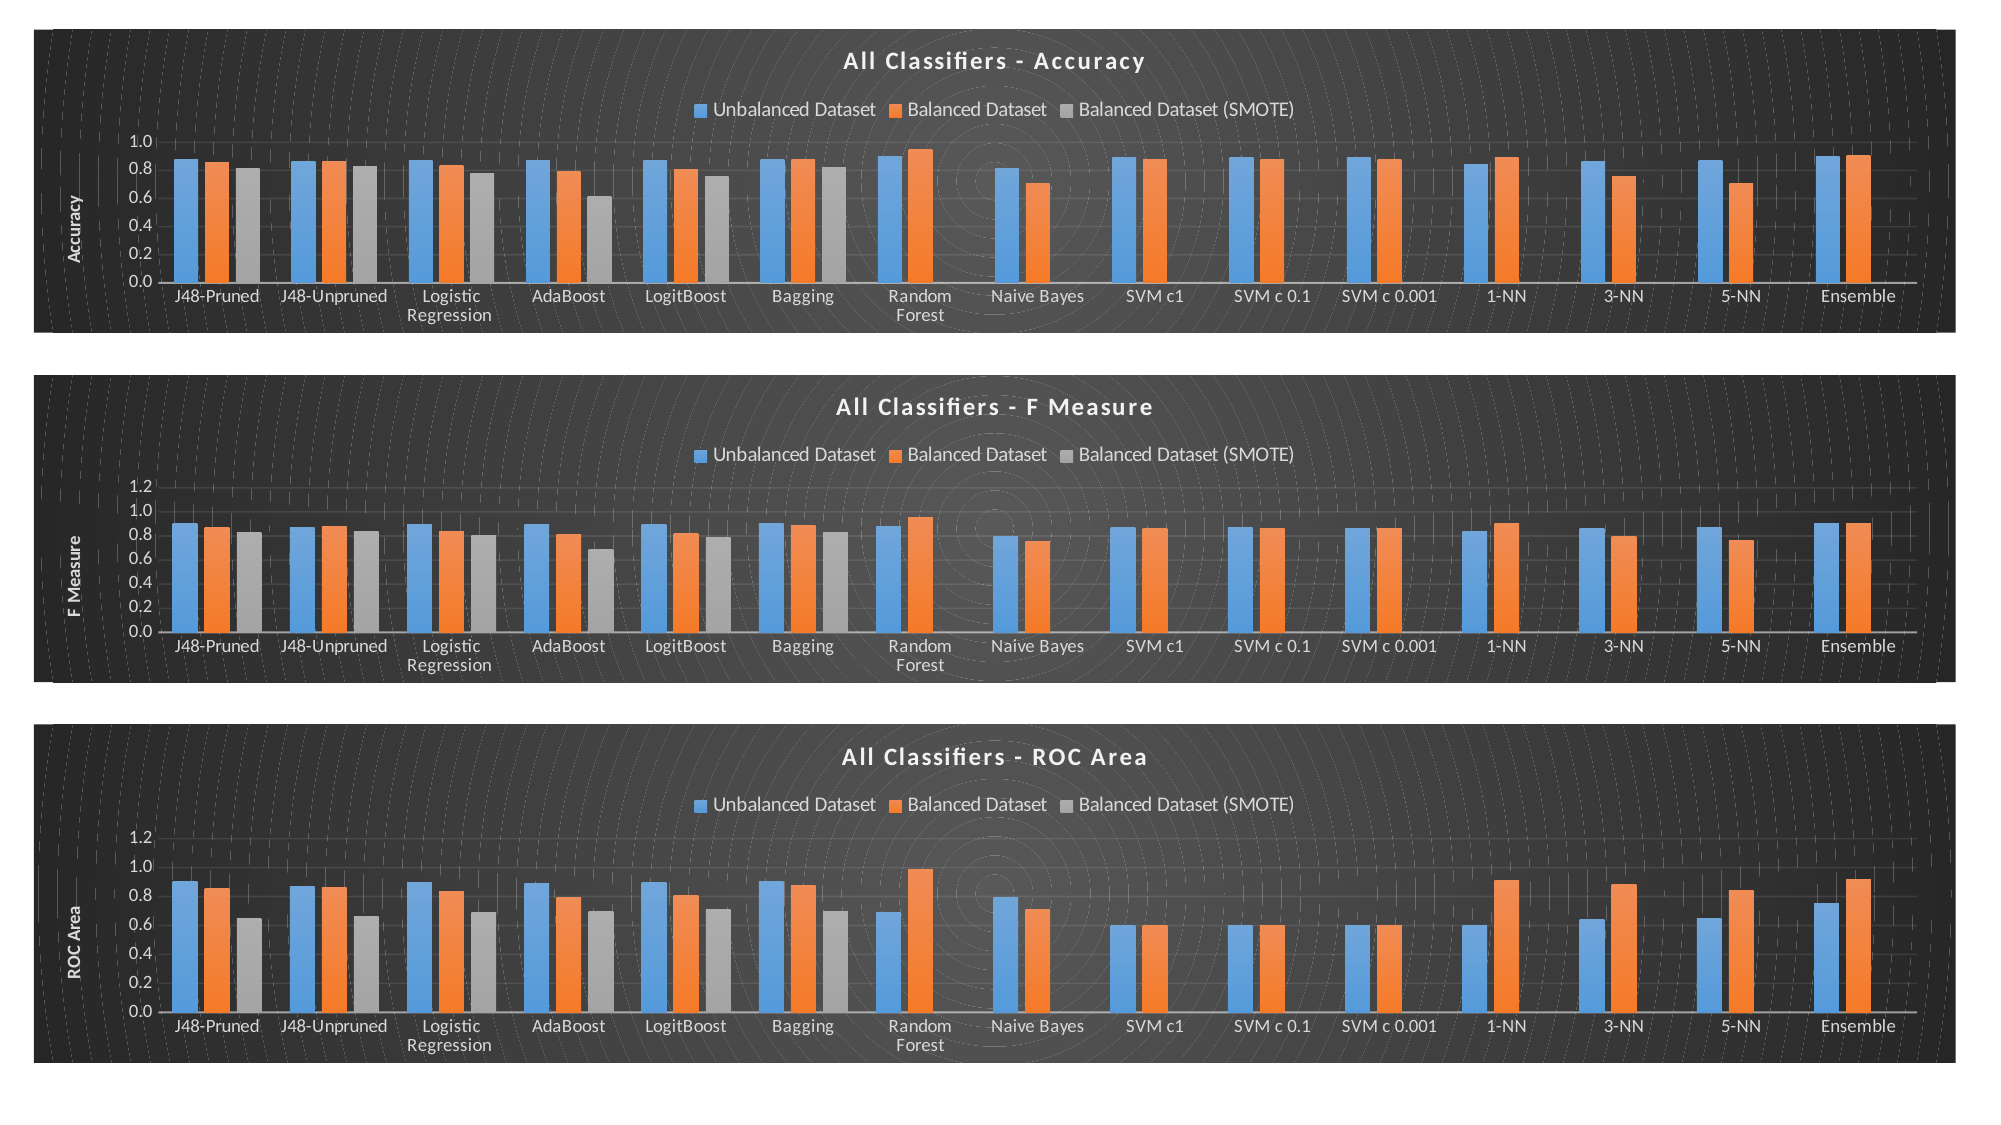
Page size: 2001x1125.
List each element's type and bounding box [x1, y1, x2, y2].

chart [33, 29, 1956, 333]
chart [33, 374, 1956, 683]
chart [33, 724, 1956, 1063]
